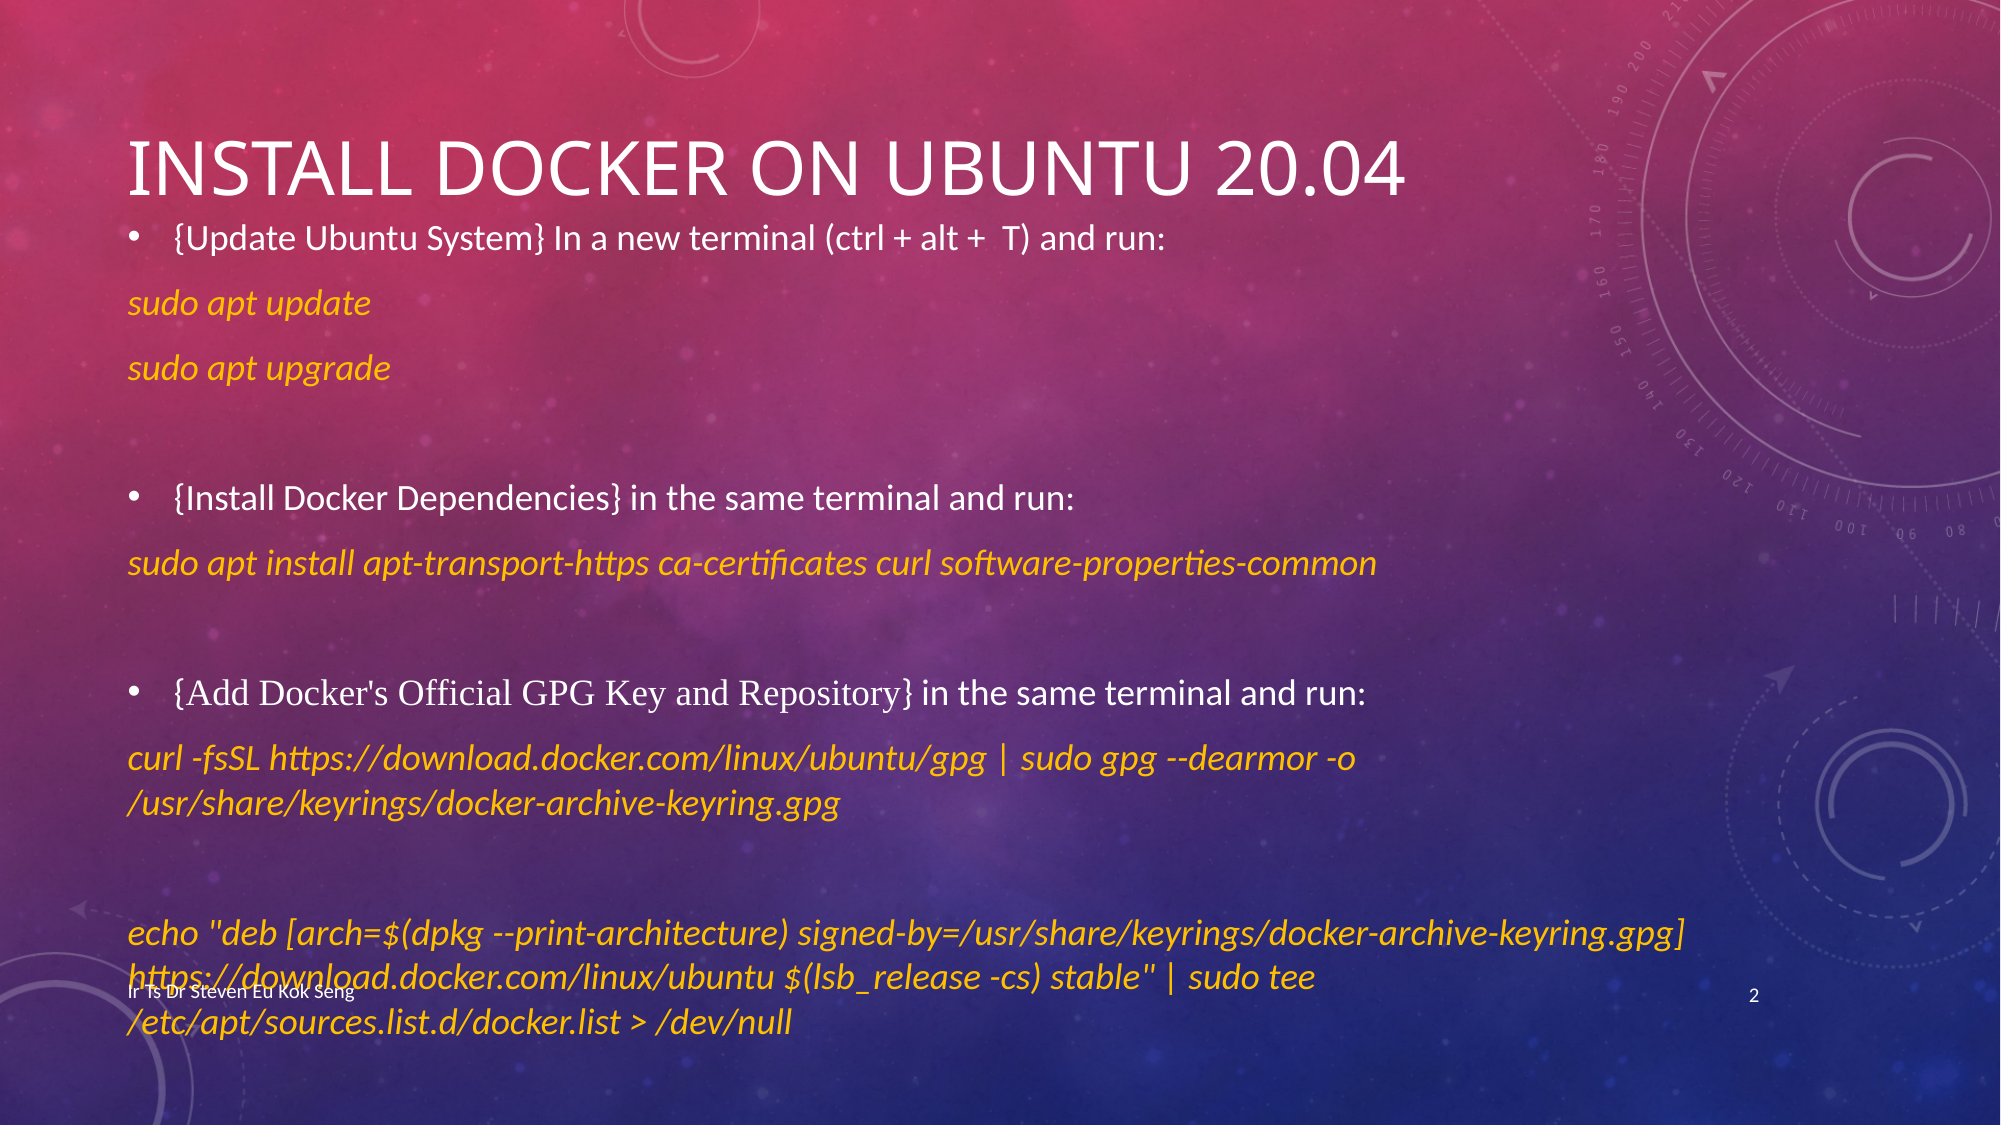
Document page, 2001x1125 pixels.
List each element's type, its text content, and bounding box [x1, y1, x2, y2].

picture [0, 0, 2001, 1125]
footer Ir Ts Dr Steven Eu Kok Seng [112, 959, 1397, 1022]
title Install Docker on Ubuntu 20.04 [112, 99, 1775, 205]
list {Update Ubuntu System} In a new terminal (ctrl + alt + T) and run: sudo apt update sudo apt upgrade {Install Docker Dependencies} in the same terminal and run: sudo apt install apt-transport-https ca-certificates curl software-properties-common {Add Docker's Official GPG Key and Repository} in the same terminal and run: curl -fsSL https://download.docker.com/linux/ubuntu/gpg | sudo gpg --dearmor -o /usr/share/keyrings/docker-archive-keyring.gpg echo "deb [arch=$(dpkg --print-architecture) signed-by=/usr/share/keyrings/docker-archive-keyring.gpg] https://download.docker.com/linux/ubuntu $(lsb_release -cs) stable" | sudo tee /etc/apt/sources.list.d/docker.list > /dev/null [112, 205, 1775, 1053]
slide_number 2 [1684, 963, 1775, 1025]
